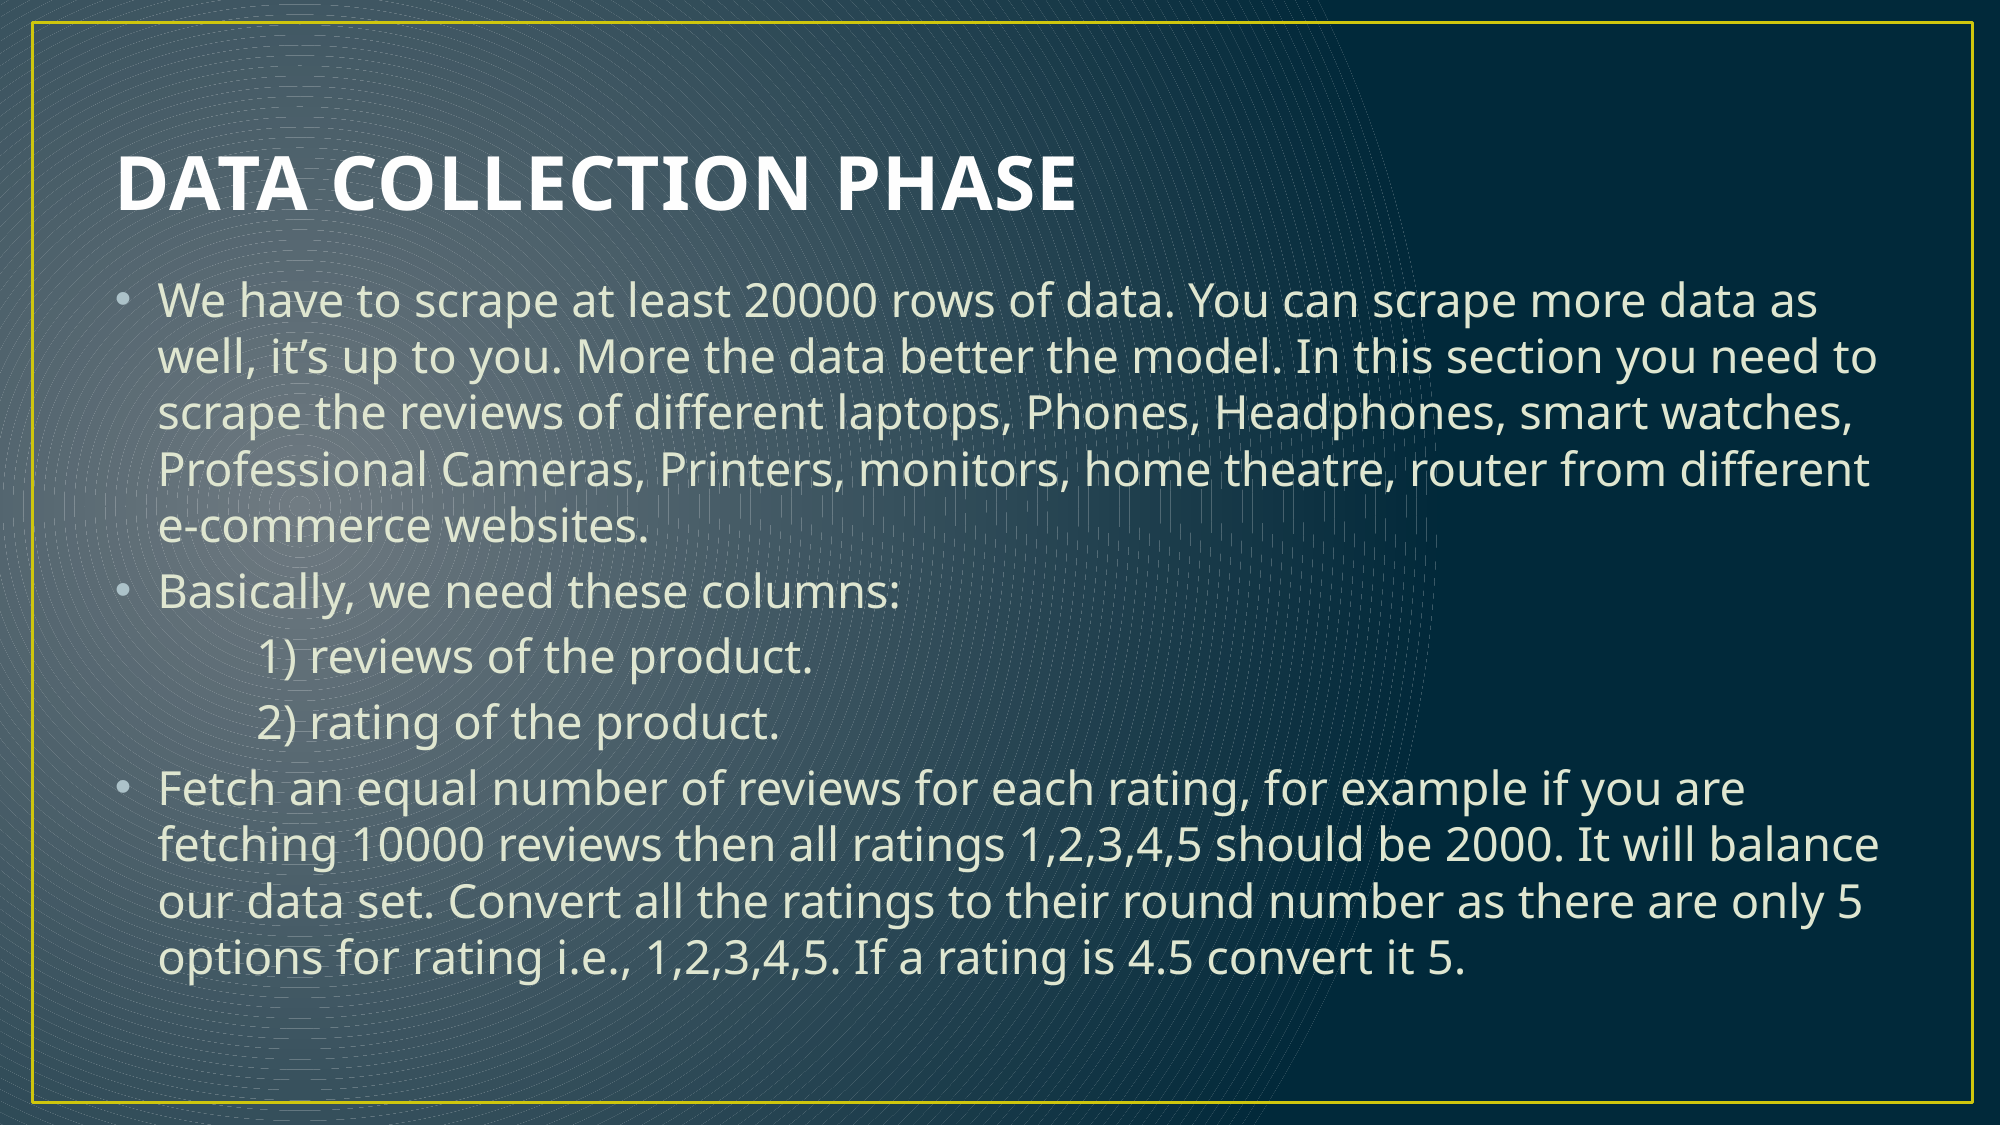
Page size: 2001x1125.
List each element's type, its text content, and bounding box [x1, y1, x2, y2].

title DATA COLLECTION PHASE [99, 45, 1900, 233]
list We have to scrape at least 20000 rows of data. You can scrape more data as well, it’s up to you. More the data better the model. In this section you need to scrape the reviews of different laptops, Phones, Headphones, smart watches, Professional Cameras, Printers, monitors, home theatre, router from different e-commerce websites. Basically, we need these columns: 1) reviews of the product. 2) rating of the product. Fetch an equal number of reviews for each rating, for example if you are fetching 10000 reviews then all ratings 1,2,3,4,5 should be 2000. It will balance our data set. Convert all the ratings to their round number as there are only 5 options for rating i.e., 1,2,3,4,5. If a rating is 4.5 convert it 5. [99, 262, 1900, 1005]
